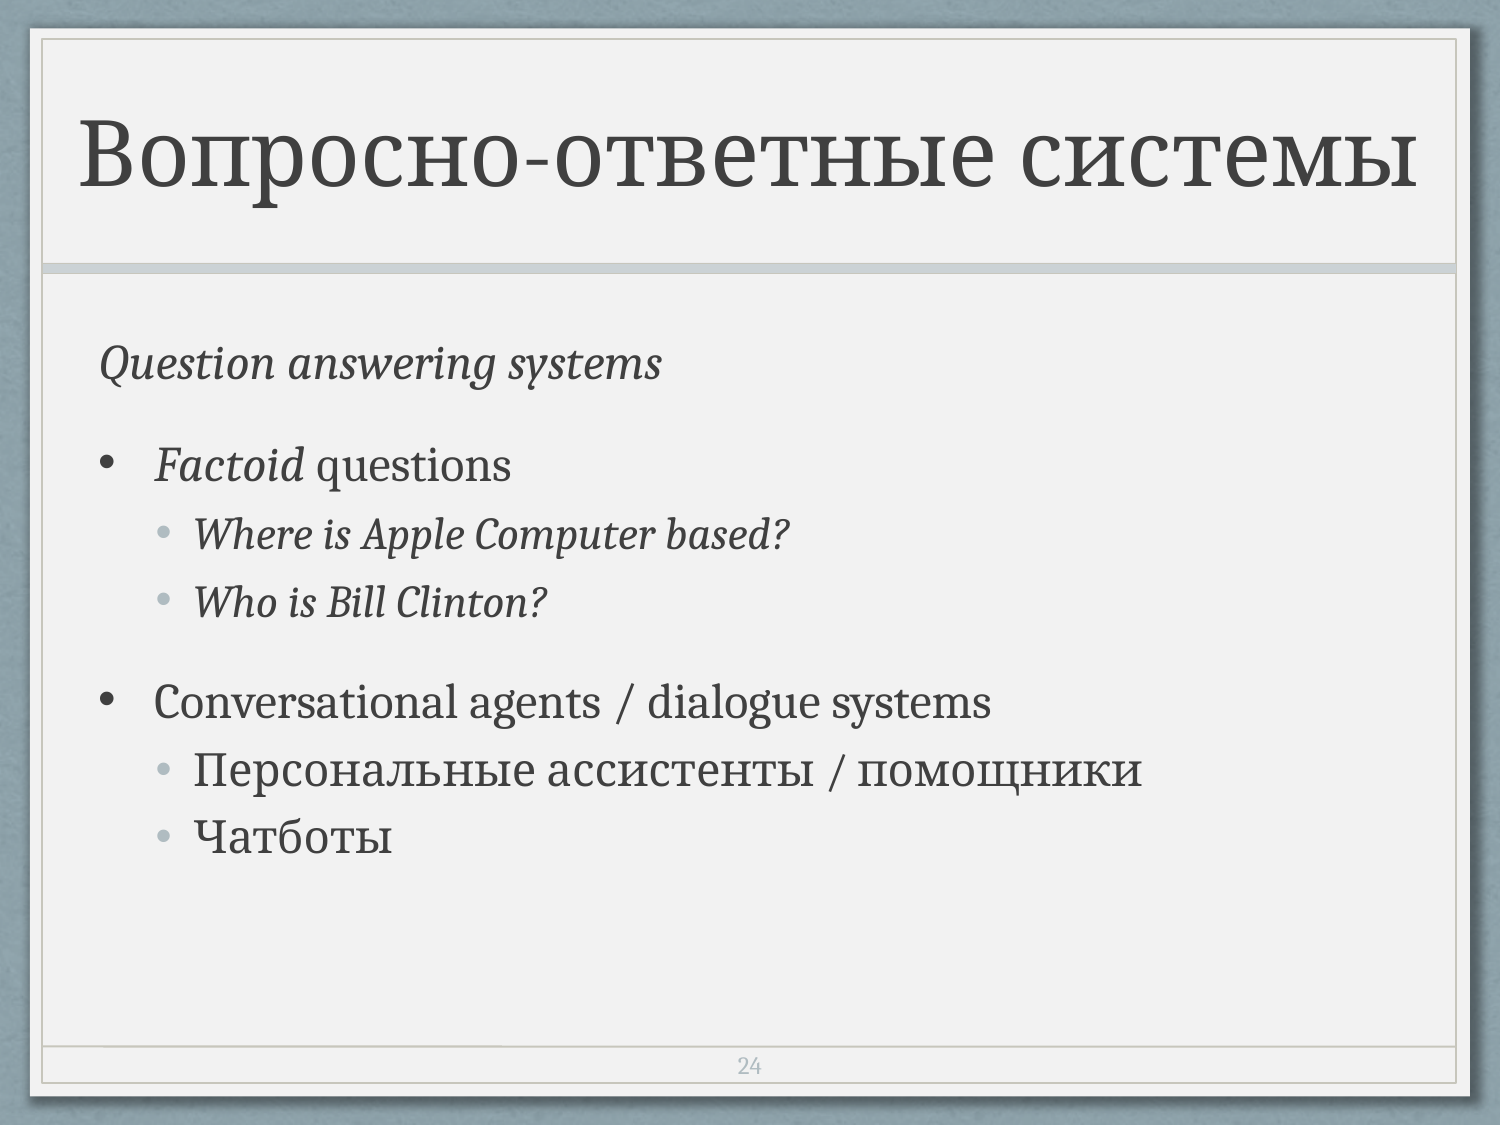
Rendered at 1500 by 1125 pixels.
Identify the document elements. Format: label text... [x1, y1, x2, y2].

list Question answering systems Factoid questions Where is Apple Computer based? Who is Bill Clinton? Conversational agents / dialogue systems Персональные ассистенты / помощники Чатботы [83, 322, 1419, 1028]
title Вопросно-ответные системы [54, 40, 1444, 260]
slide_number 23 [687, 1042, 813, 1088]
